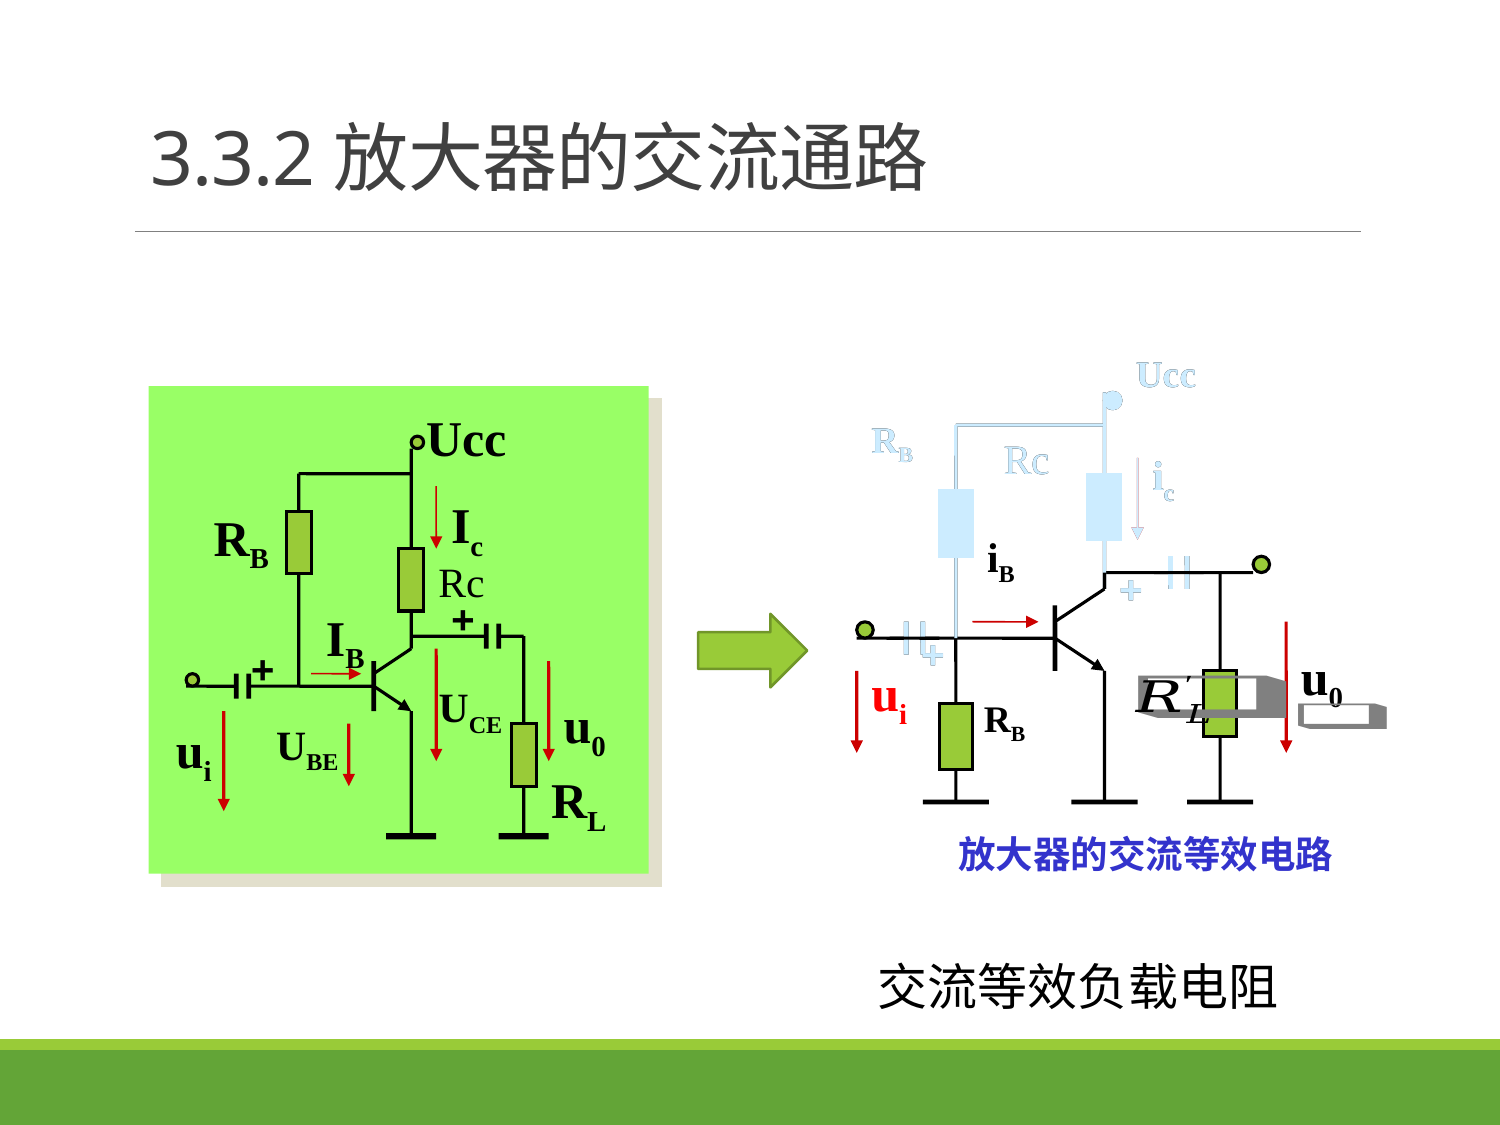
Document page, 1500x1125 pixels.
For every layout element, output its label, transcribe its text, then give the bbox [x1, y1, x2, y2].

title 3.3.2放大器的交流通路 [135, 63, 1373, 209]
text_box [856, 342, 1414, 904]
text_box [148, 385, 650, 875]
text_box [696, 612, 809, 689]
